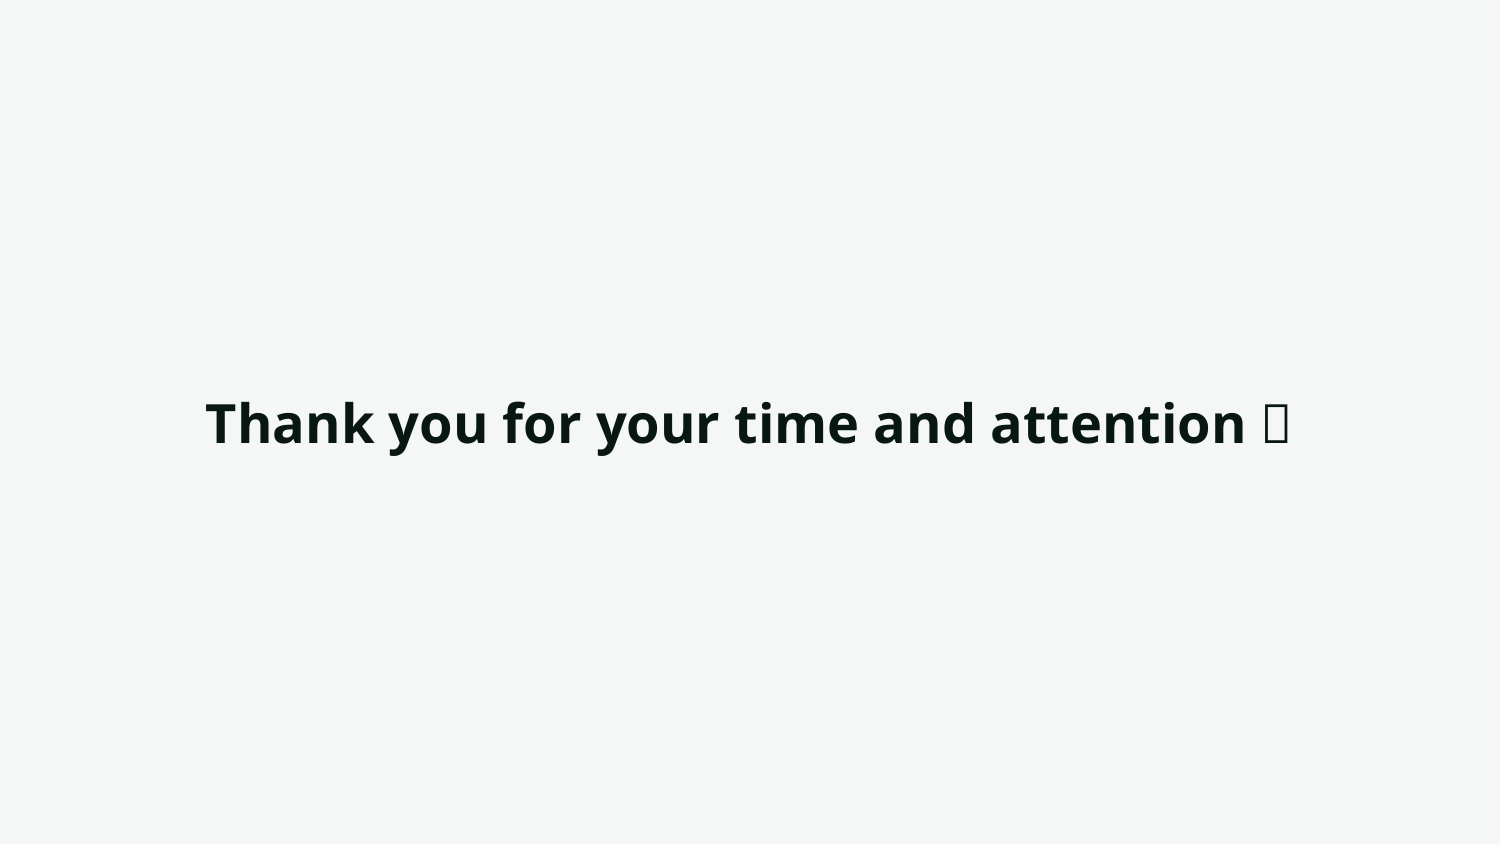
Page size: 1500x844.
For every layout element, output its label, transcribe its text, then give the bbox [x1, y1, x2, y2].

title Thank you for your time and attention 🙂 [86, 362, 1413, 482]
